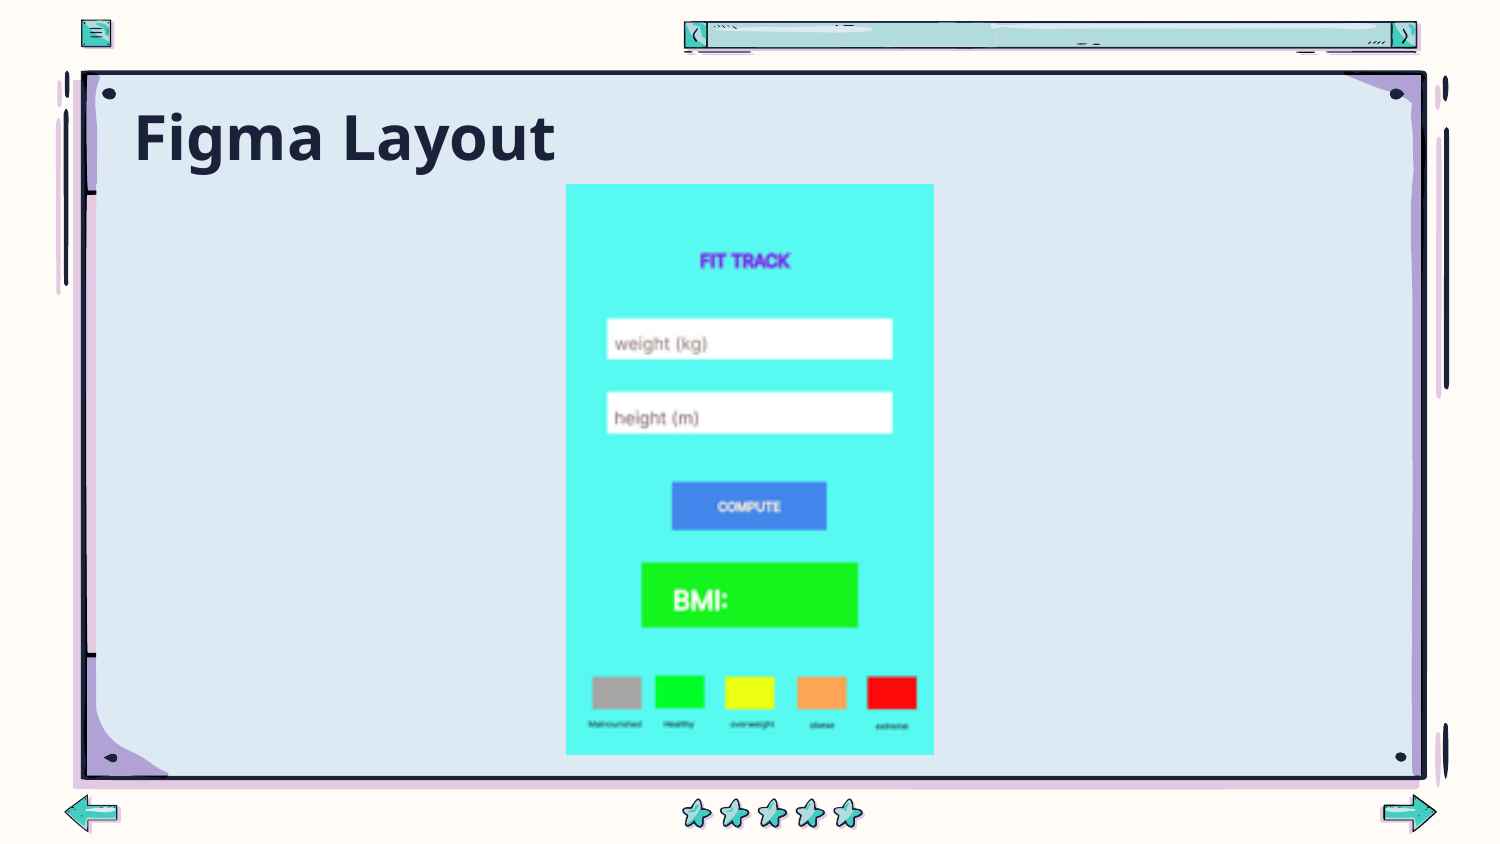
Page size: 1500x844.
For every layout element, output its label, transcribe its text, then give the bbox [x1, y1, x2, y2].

picture [565, 184, 935, 755]
title Figma Layout [118, 88, 1382, 183]
